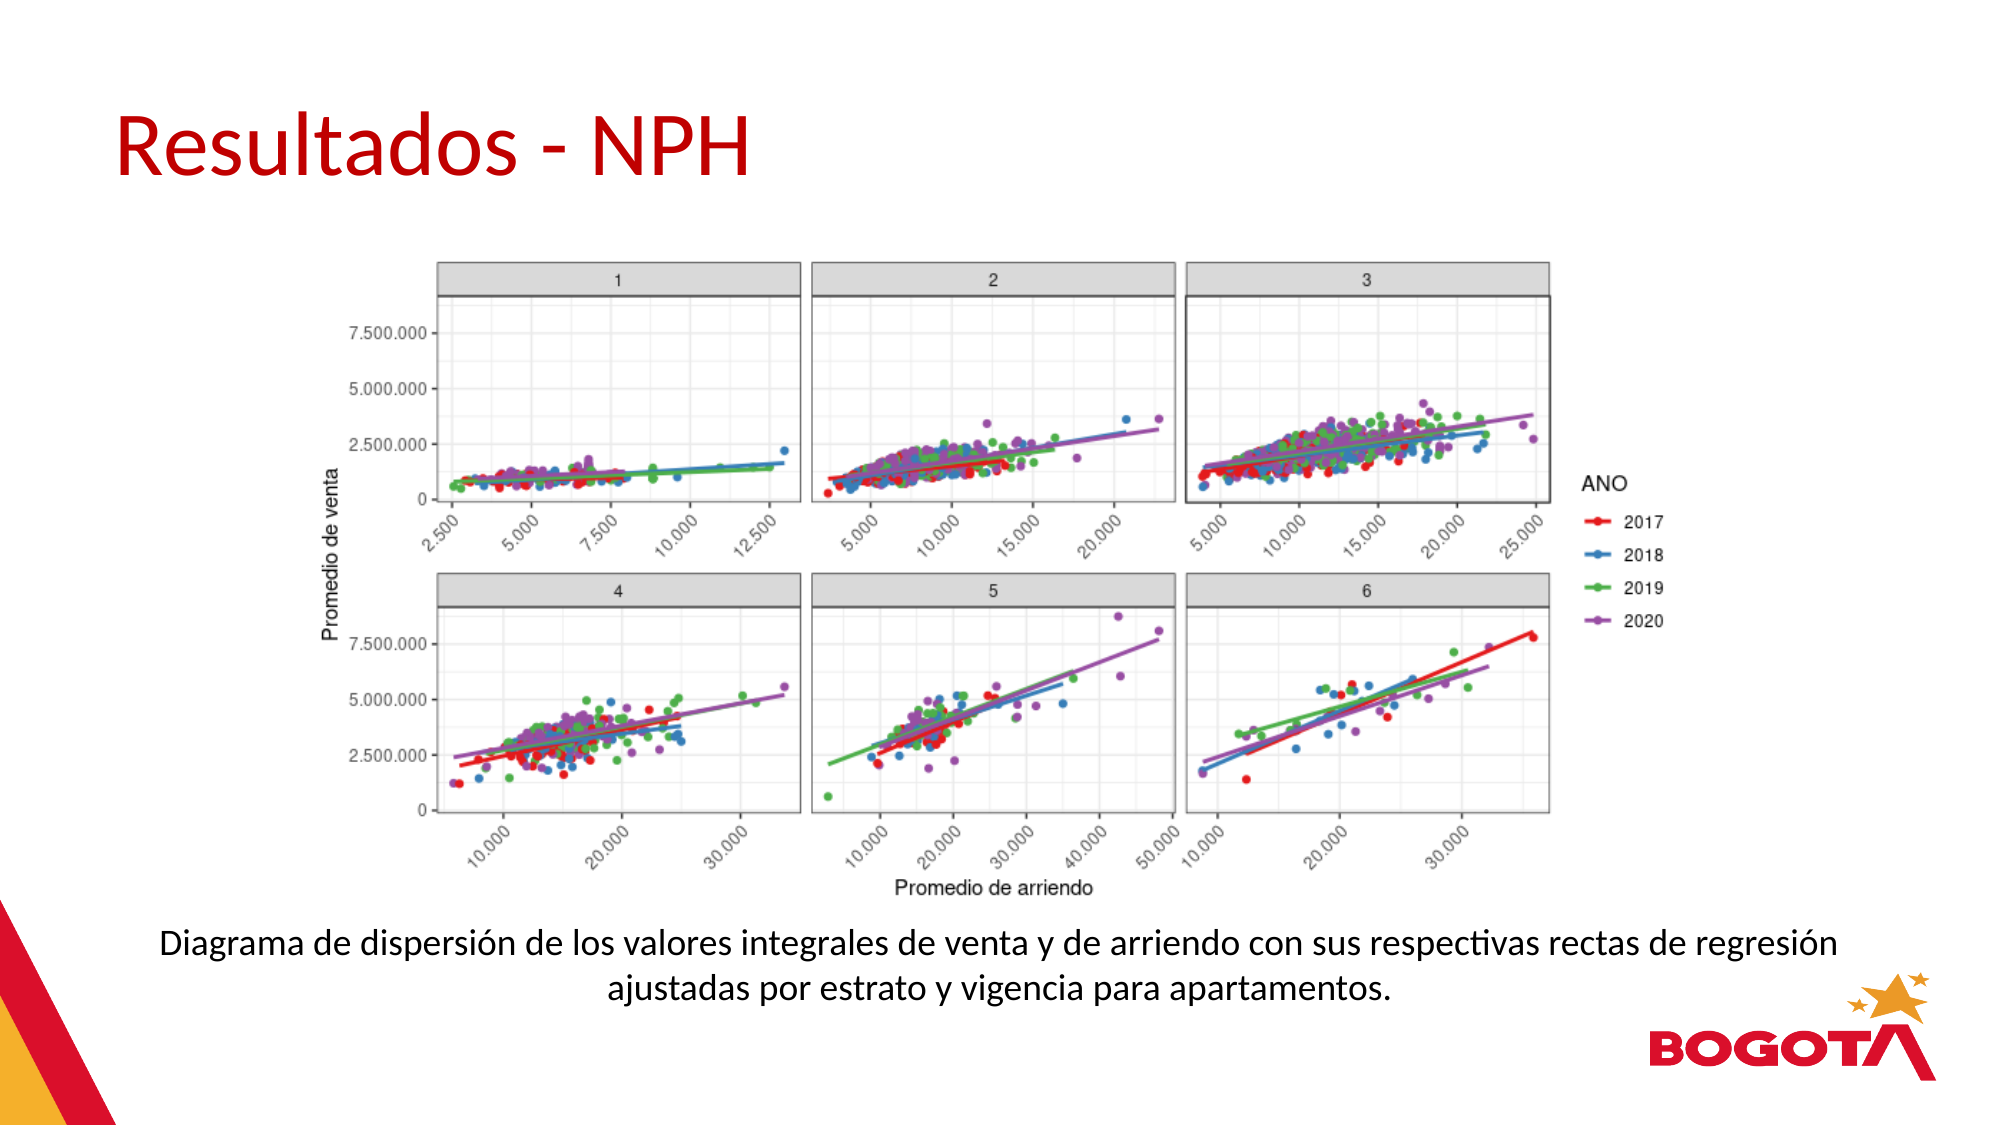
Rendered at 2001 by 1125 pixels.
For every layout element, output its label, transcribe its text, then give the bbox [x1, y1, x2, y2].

picture [0, 3, 2000, 1125]
text_box Diagrama de dispersión de los valores integrales de venta y de arriendo con sus respectivas rectas de regresión ajustadas por estrato y vigencia para apartamentos. [99, 910, 1900, 994]
title Resultados - NPH [99, 45, 1900, 233]
